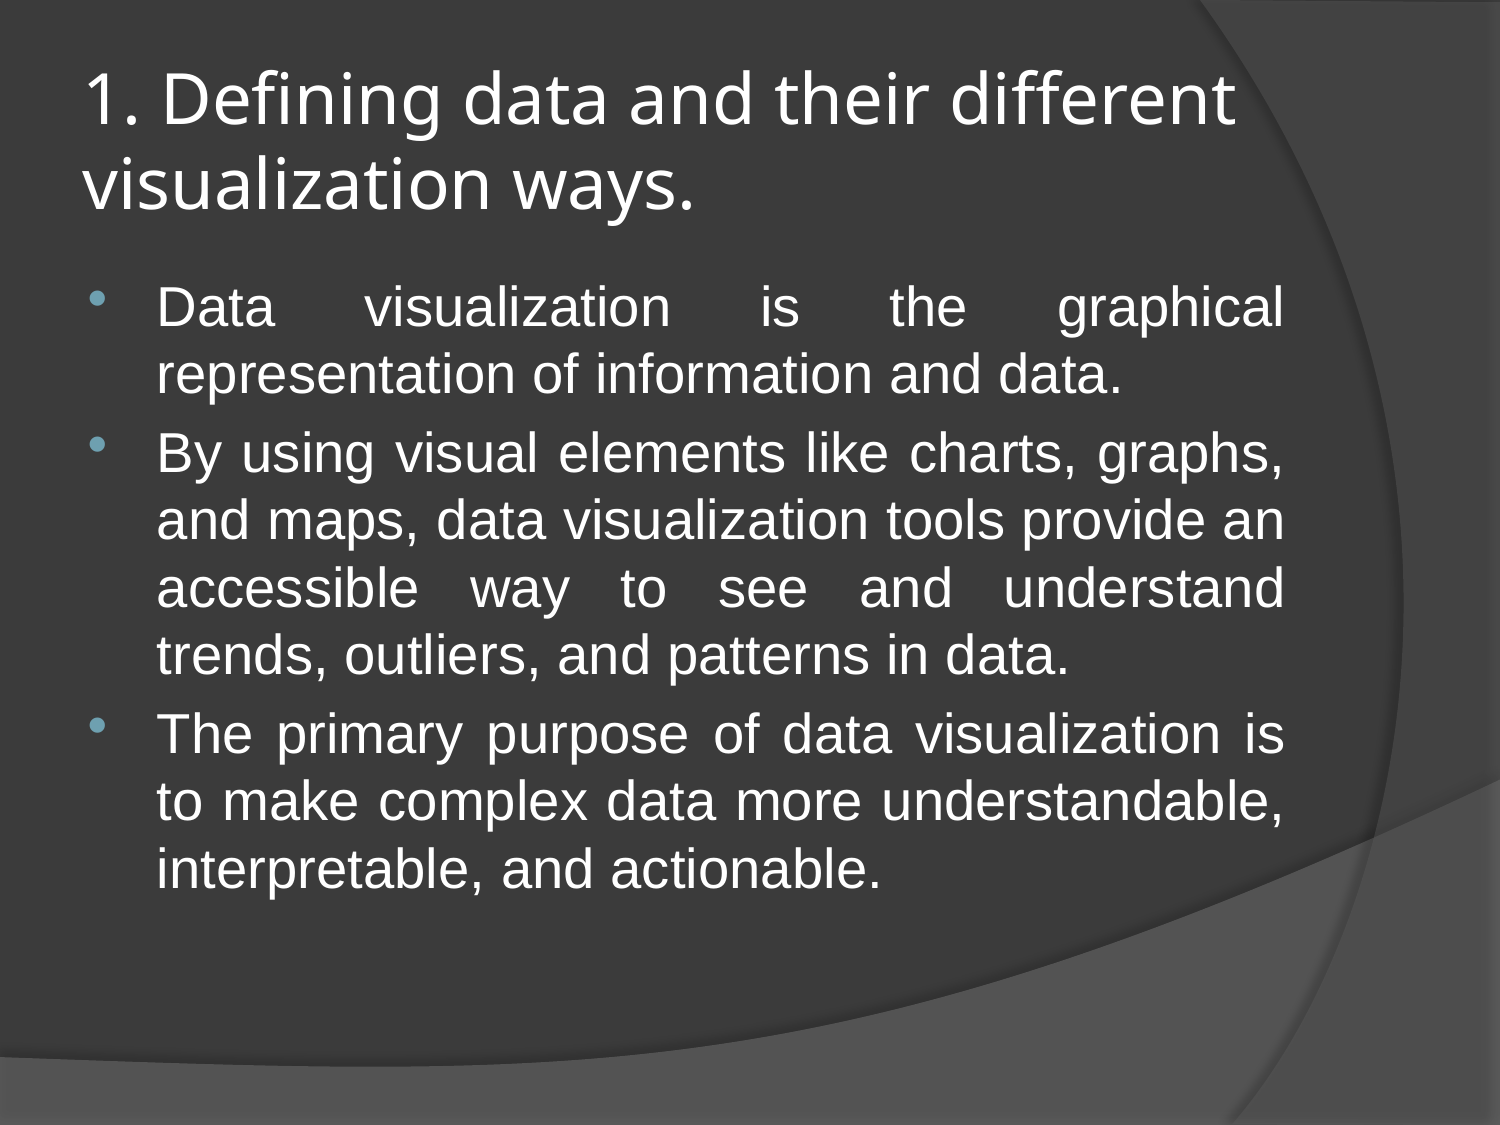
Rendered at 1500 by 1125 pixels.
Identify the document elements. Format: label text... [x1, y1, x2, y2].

list Data visualization is the graphical representation of information and data. By using visual elements like charts, graphs, and maps, data visualization tools provide an accessible way to see and understand trends, outliers, and patterns in data. The primary purpose of data visualization is to make complex data more understandable, interpretable, and actionable. [75, 262, 1300, 1005]
title 1. Defining data and their different visualization ways. [75, 45, 1300, 233]
